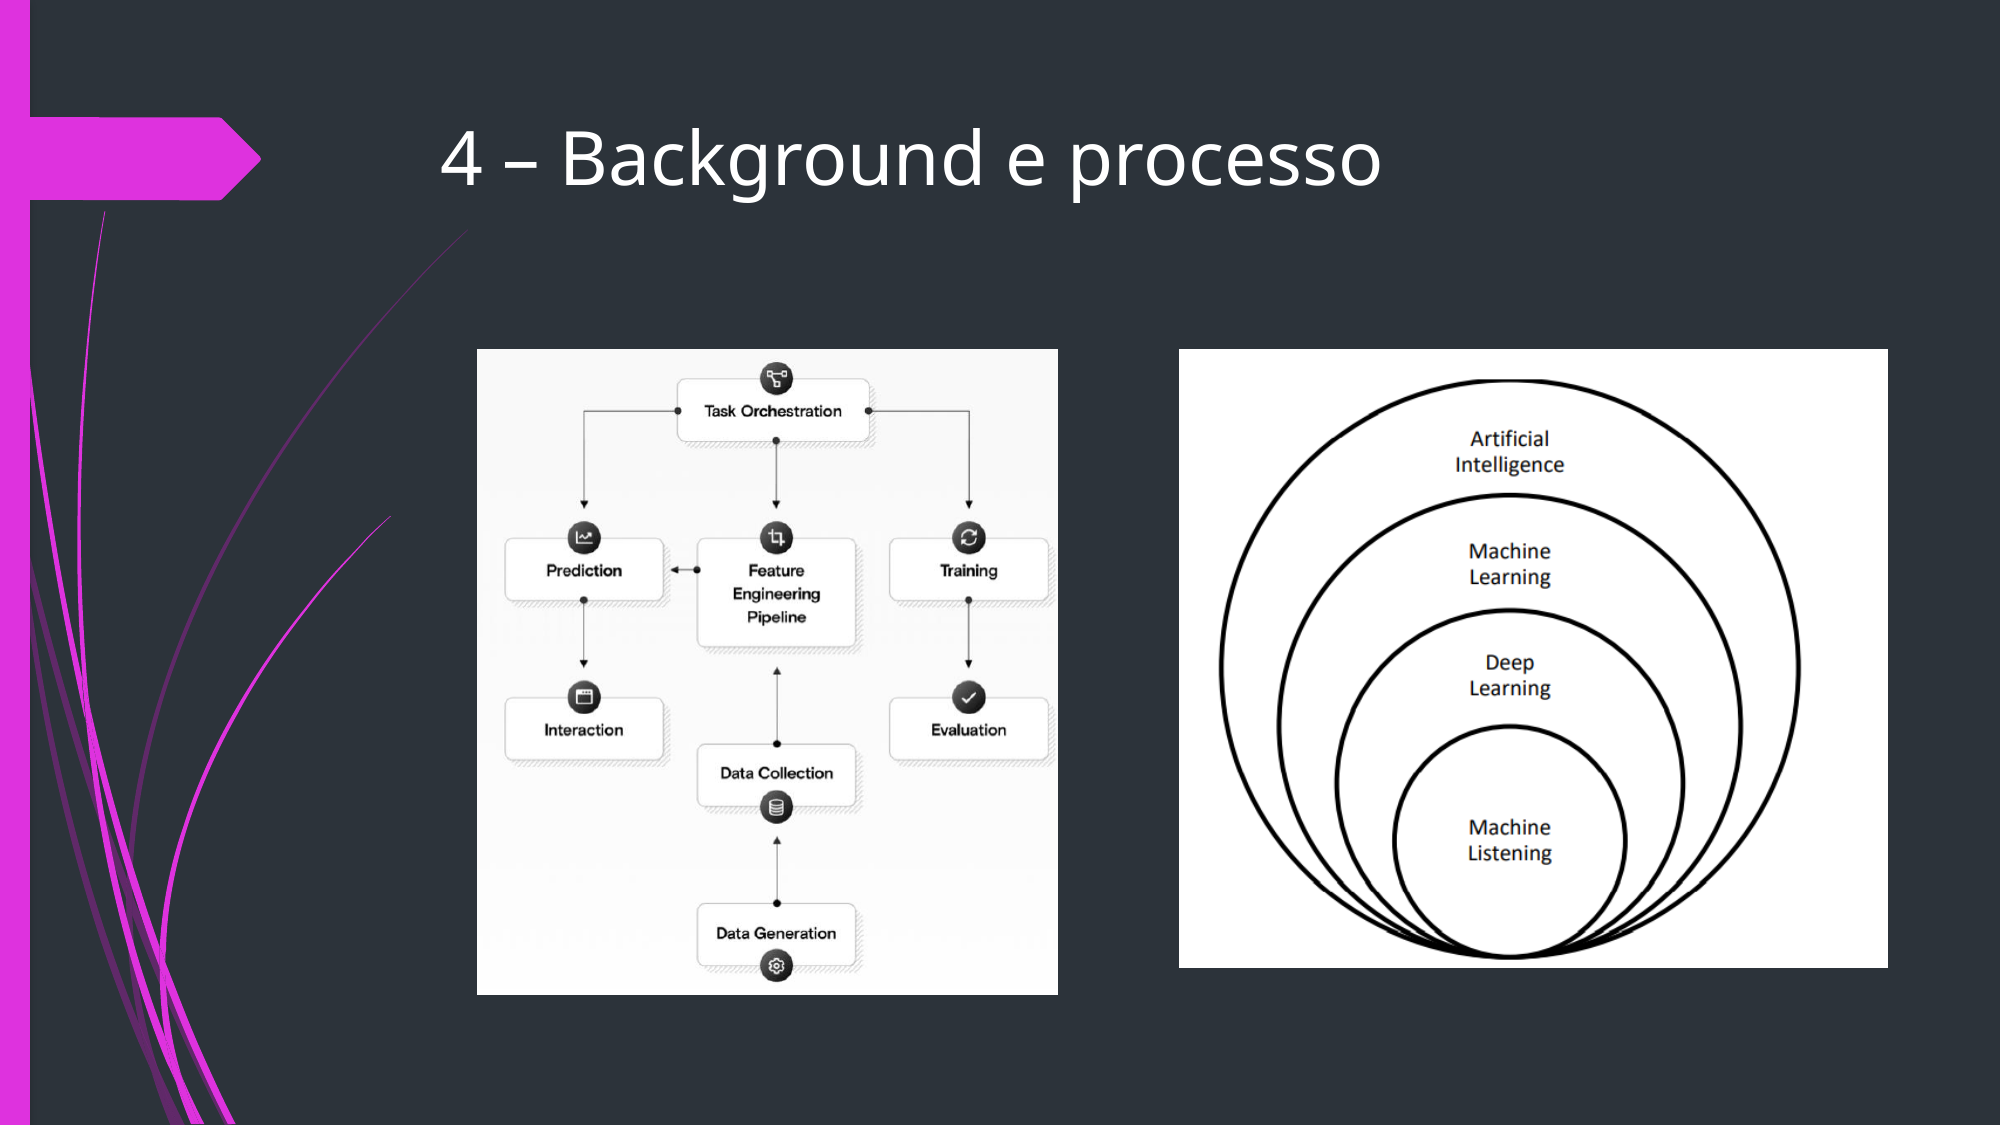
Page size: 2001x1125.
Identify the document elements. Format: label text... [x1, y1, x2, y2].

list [477, 349, 1058, 995]
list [1179, 348, 1888, 969]
title 4 – Background e processo [425, 102, 1888, 313]
